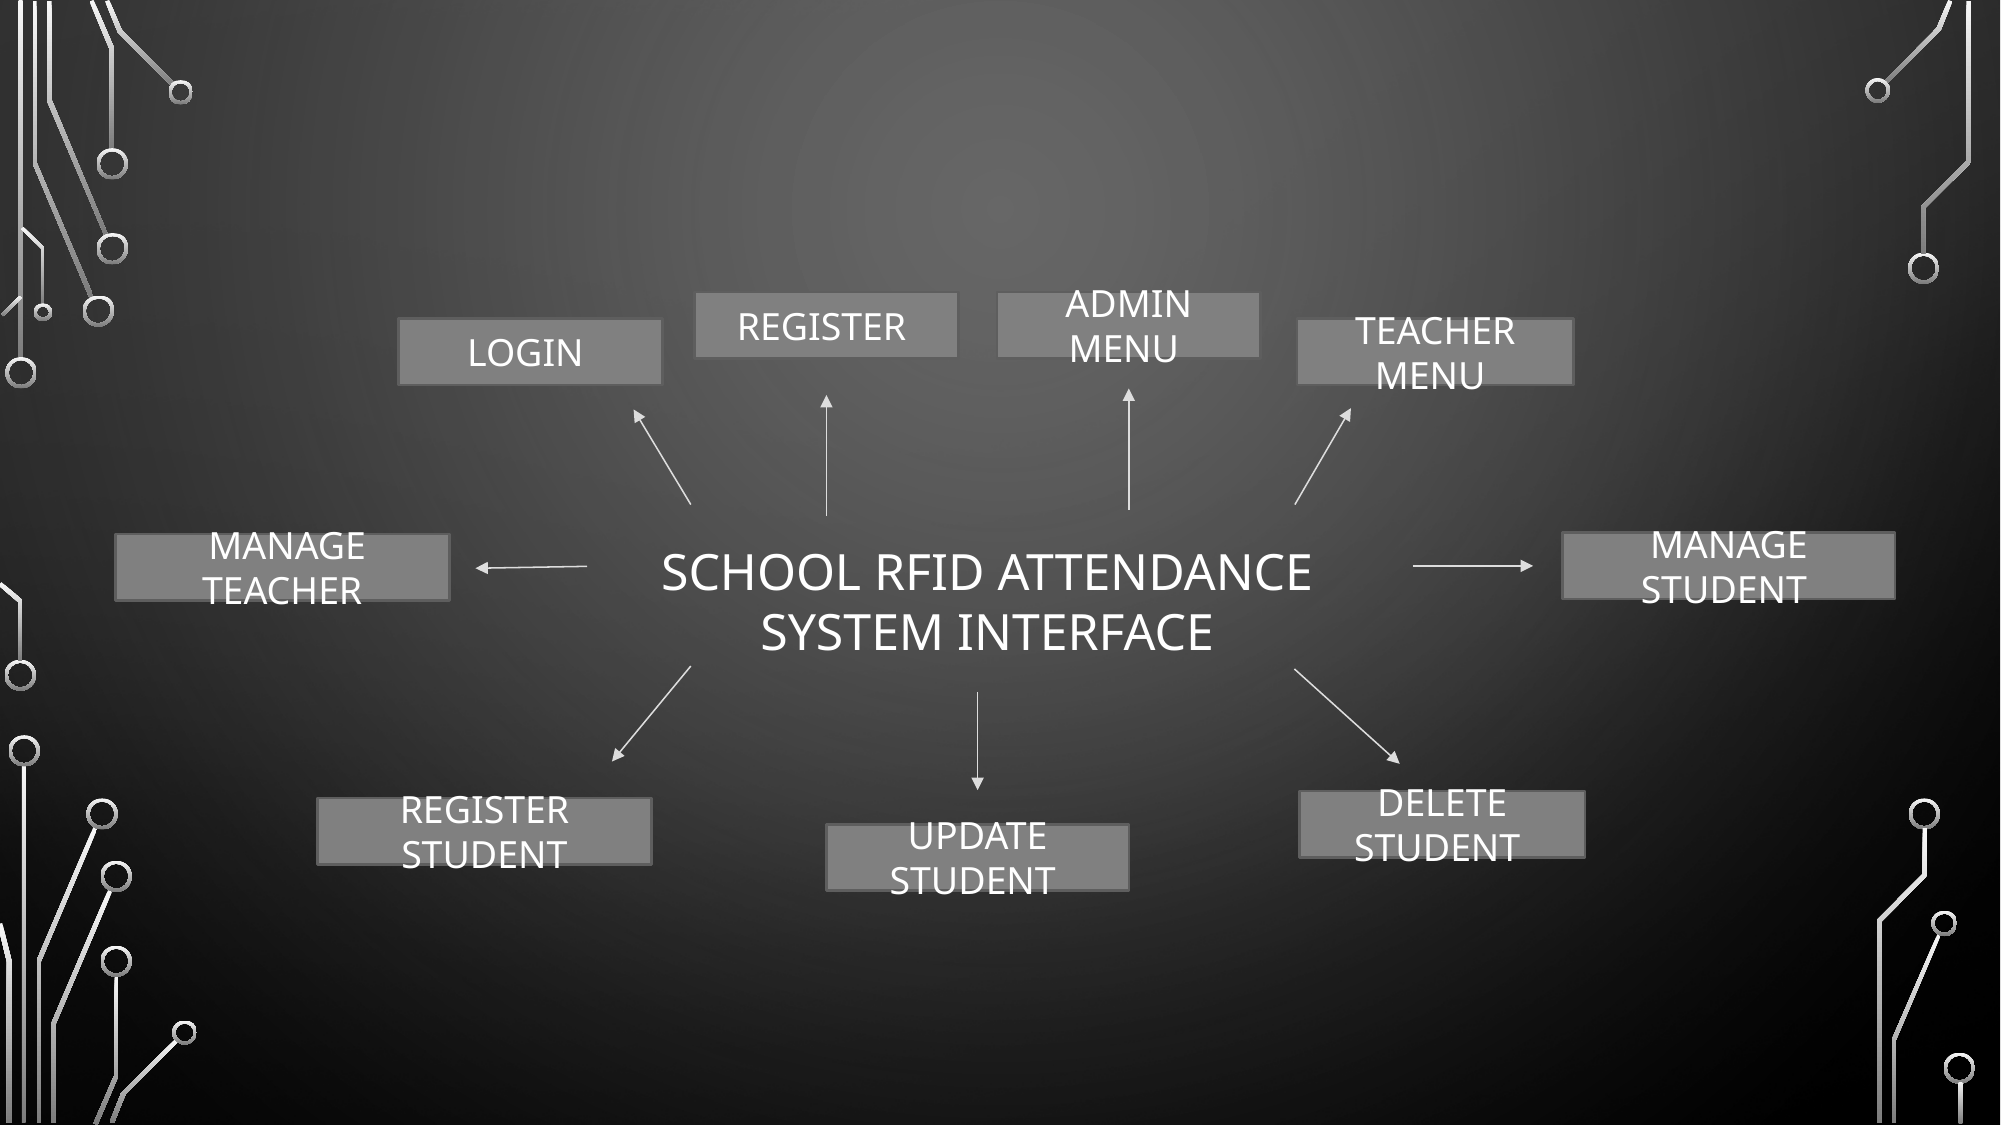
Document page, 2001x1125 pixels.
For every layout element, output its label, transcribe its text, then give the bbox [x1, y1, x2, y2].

text_box TEACHER MENU [1296, 317, 1575, 386]
text_box REGISTER [693, 291, 960, 360]
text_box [611, 665, 692, 762]
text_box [633, 409, 692, 505]
text_box MANAGE TEACHER [114, 533, 451, 602]
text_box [1294, 407, 1352, 505]
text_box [1294, 668, 1400, 764]
text_box MANAGE STUDENT [1561, 531, 1896, 600]
text_box ADMIN MENU [996, 291, 1262, 360]
text_box LOGIN [397, 317, 664, 386]
text_box UPDATE STUDENT [825, 823, 1130, 892]
text_box SCHOOL RFID ATTENDANCE SYSTEM INTERFACE [587, 532, 1388, 668]
text_box REGISTER STUDENT [316, 797, 653, 866]
text_box DELETE STUDENT [1298, 790, 1586, 859]
